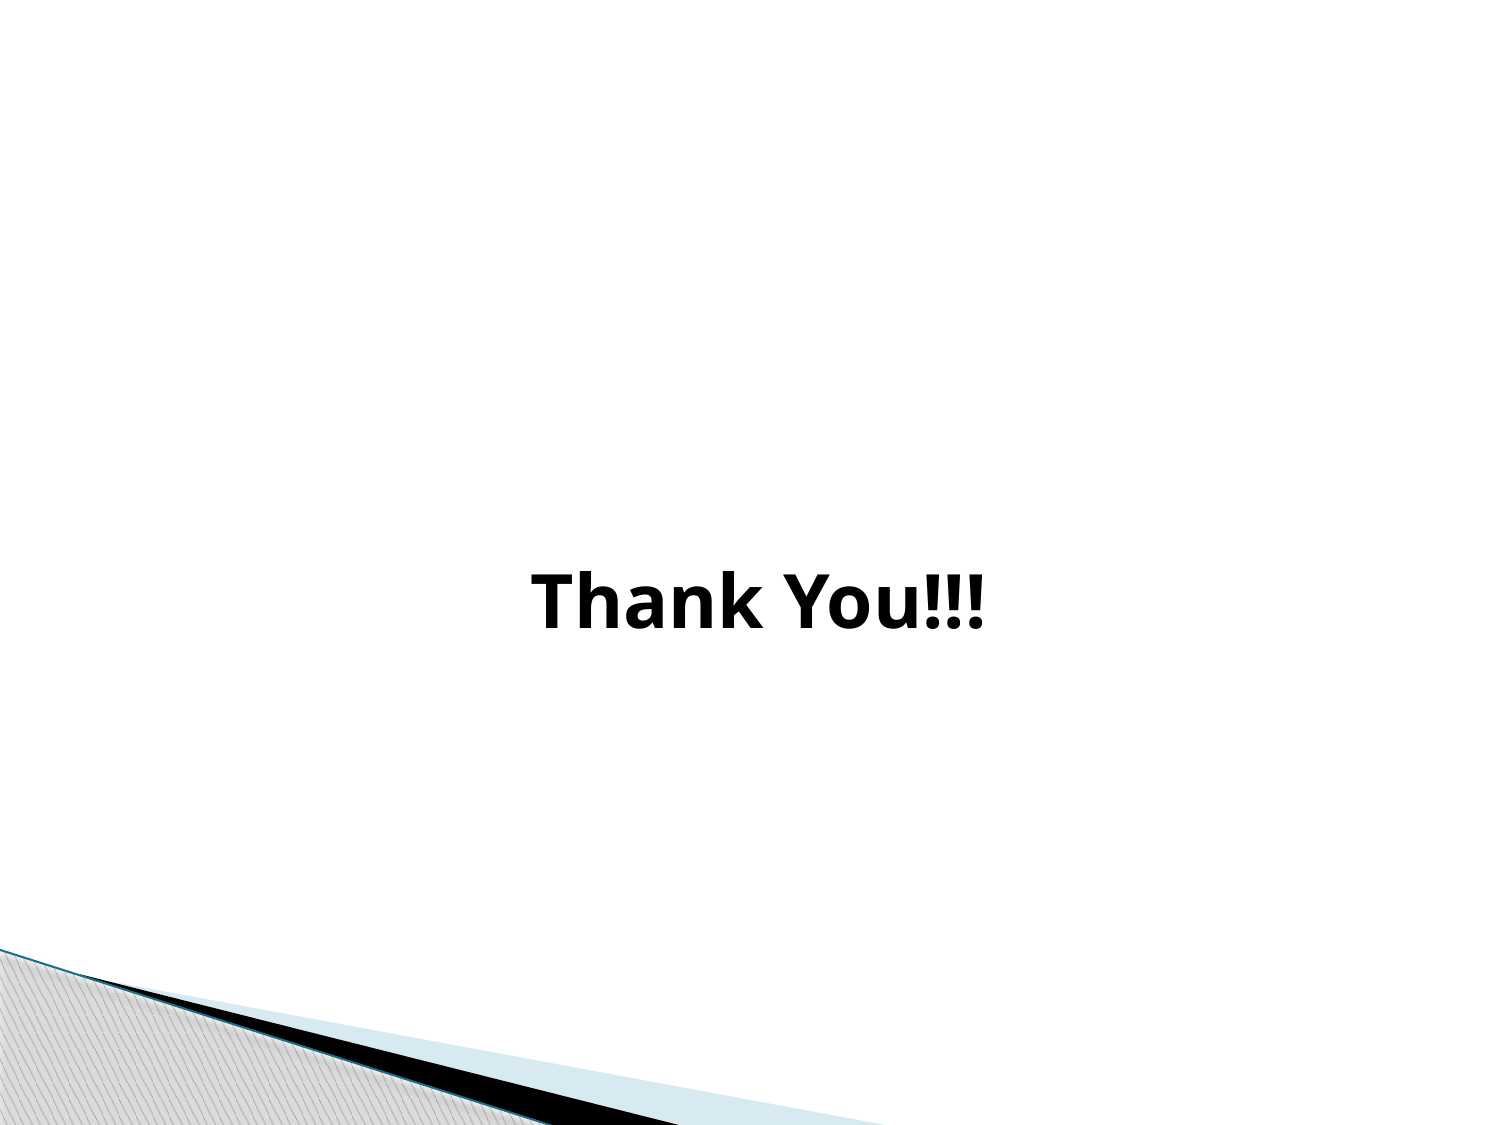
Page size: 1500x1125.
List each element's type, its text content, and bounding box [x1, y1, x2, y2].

list Thank You!!! [75, 243, 1425, 986]
